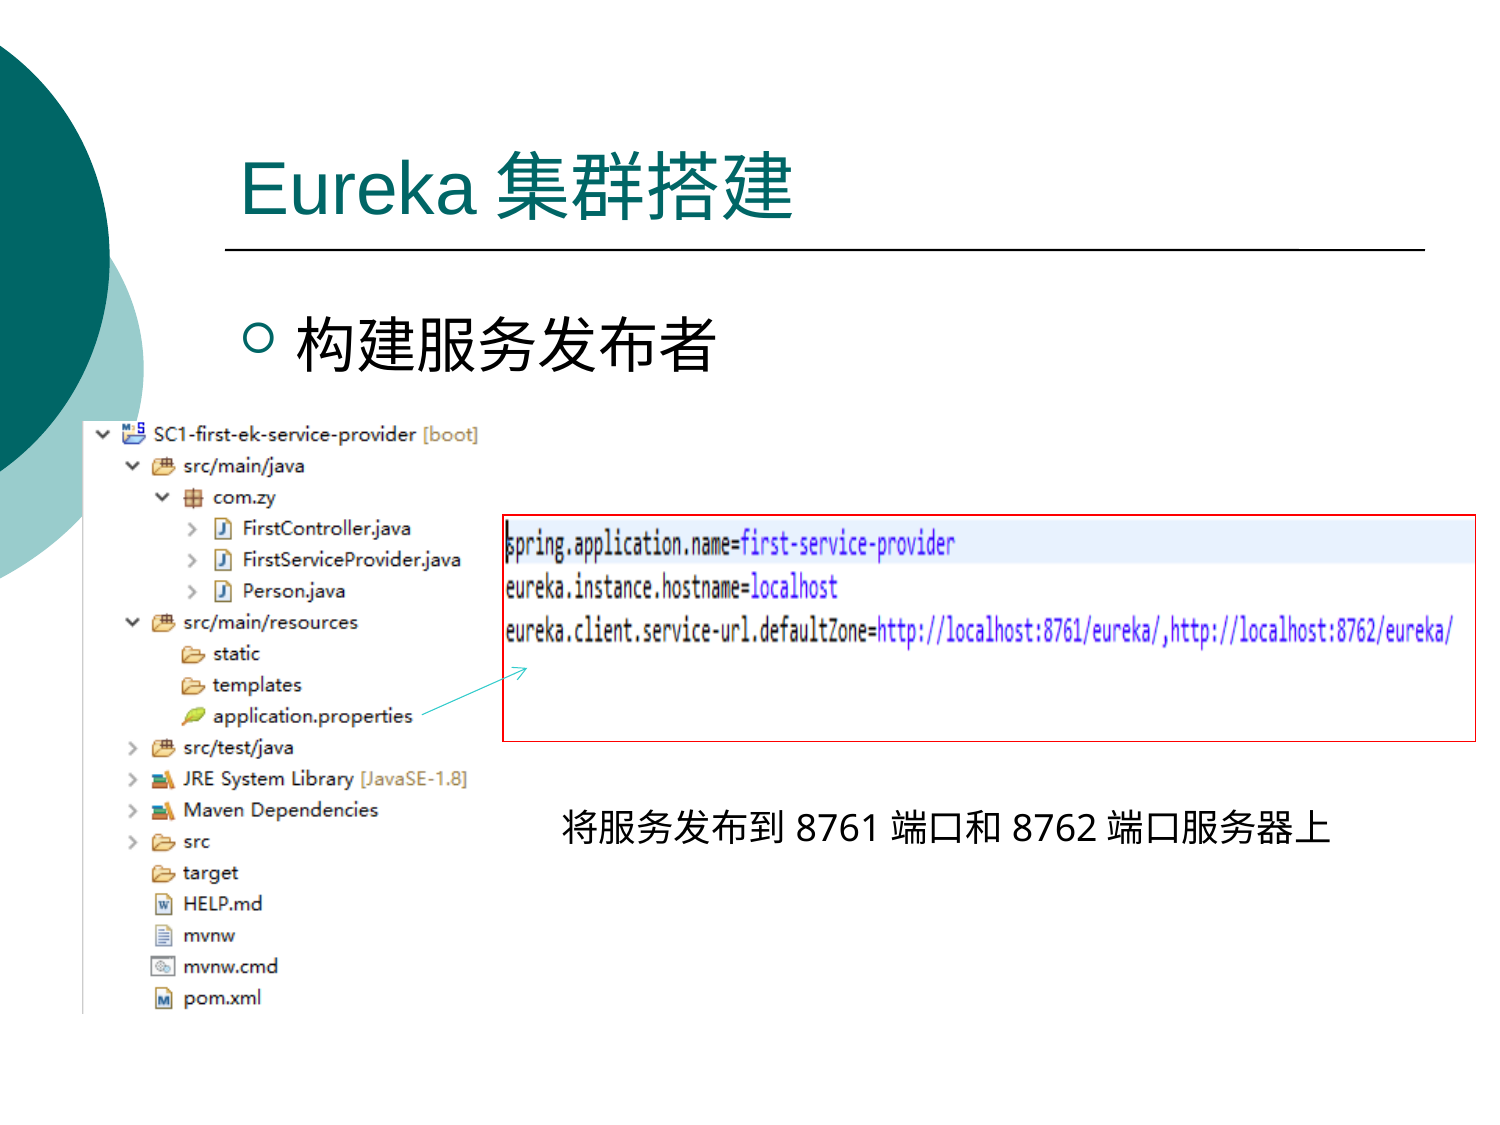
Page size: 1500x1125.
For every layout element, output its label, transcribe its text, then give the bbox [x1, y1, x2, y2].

picture [81, 421, 1475, 1015]
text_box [421, 667, 528, 715]
title Eureka集群搭建 [224, 49, 1425, 238]
text_box 将服务发布到8761端口和8762端口服务器上 [546, 796, 1347, 857]
list 构建服务发布者 [224, 299, 1425, 399]
